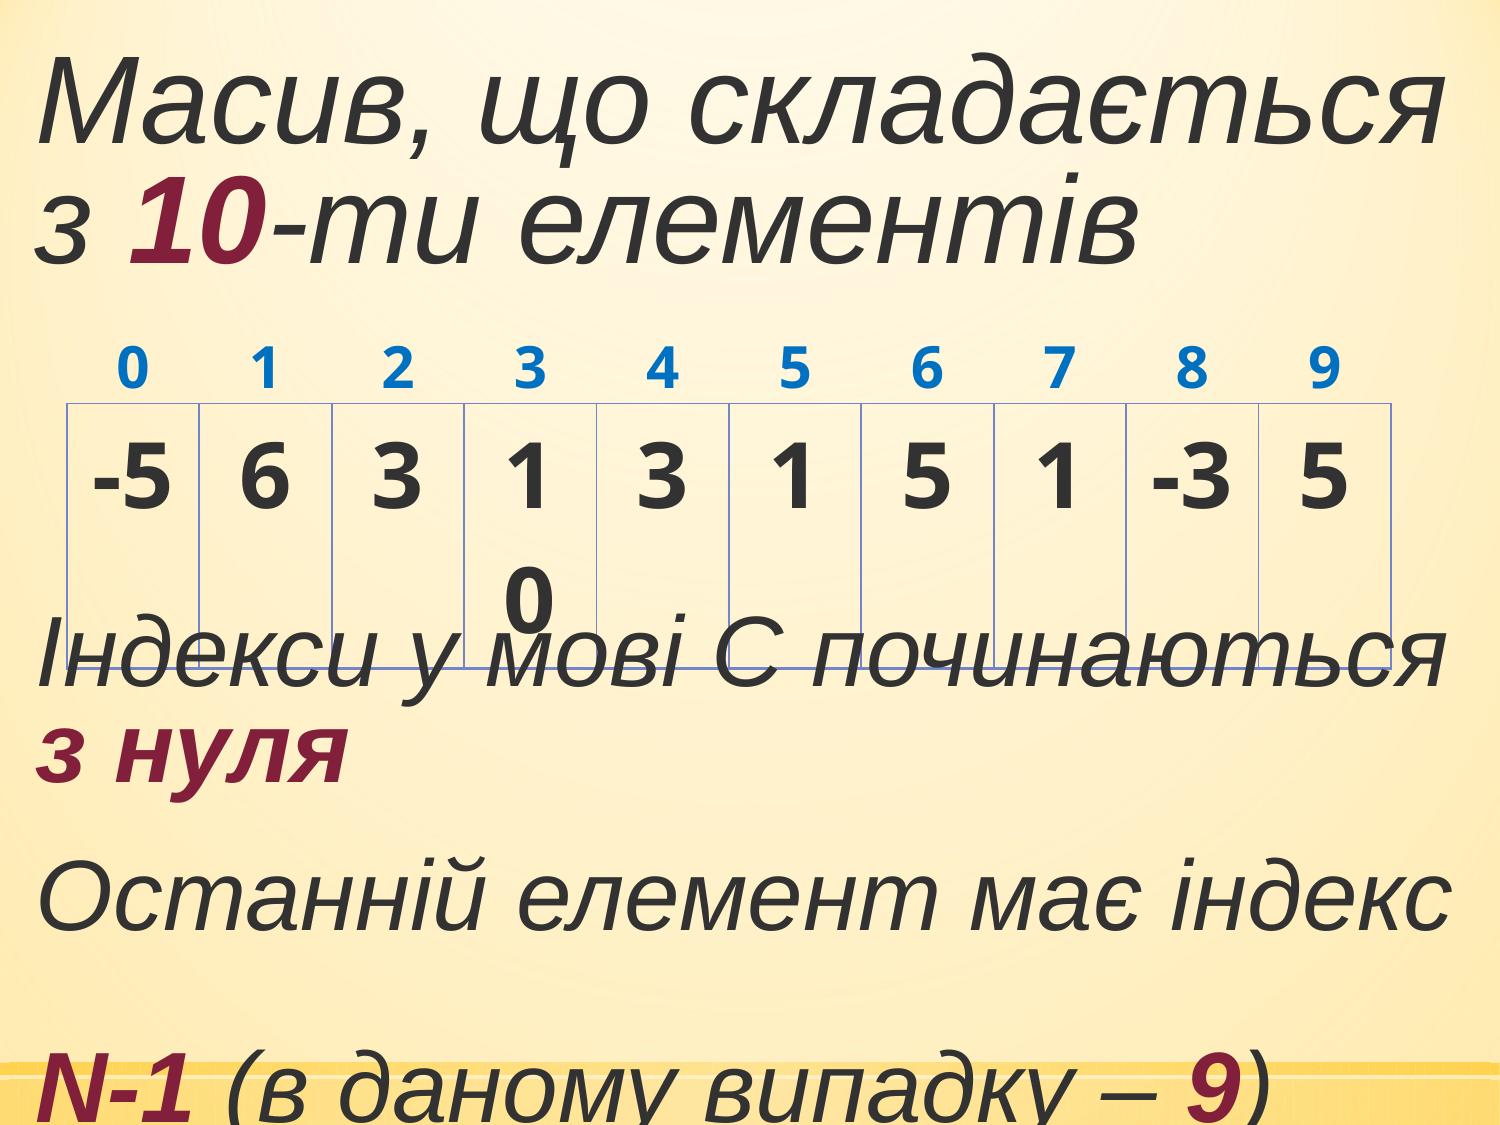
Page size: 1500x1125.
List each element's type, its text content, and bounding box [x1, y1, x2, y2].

table_header 1 [199, 318, 332, 413]
table_header 1 [730, 413, 860, 602]
picture [0, 0, 1500, 1062]
picture [0, 1075, 20, 1079]
table_header 6 [861, 318, 994, 413]
table_header 3 [597, 413, 728, 602]
table_header 10 [465, 413, 596, 602]
table_header -5 [68, 413, 198, 602]
text_box Індекси у мові С починаються з нуля [20, 602, 1476, 809]
text_box Останній елемент має індекс N-1 (в даному випадку – 9) [20, 846, 1476, 1125]
table_header 2 [332, 318, 464, 413]
table_header 3 [333, 413, 463, 602]
table_header 4 [596, 318, 729, 413]
table_header 9 [1258, 318, 1391, 413]
table_header -3 [1127, 413, 1258, 602]
table_header 5 [729, 318, 861, 413]
table_header 6 [200, 413, 331, 602]
table_header 8 [1126, 318, 1258, 413]
table_header 7 [994, 318, 1126, 413]
table_header 3 [464, 318, 596, 413]
table_header 1 [995, 413, 1125, 602]
table_header 5 [862, 413, 993, 602]
text_box Масив, що складається з 10-ти елементів [20, 39, 1476, 295]
table_header 5 [1259, 413, 1390, 602]
picture [1476, 1075, 1500, 1079]
table_header 0 [67, 318, 199, 413]
